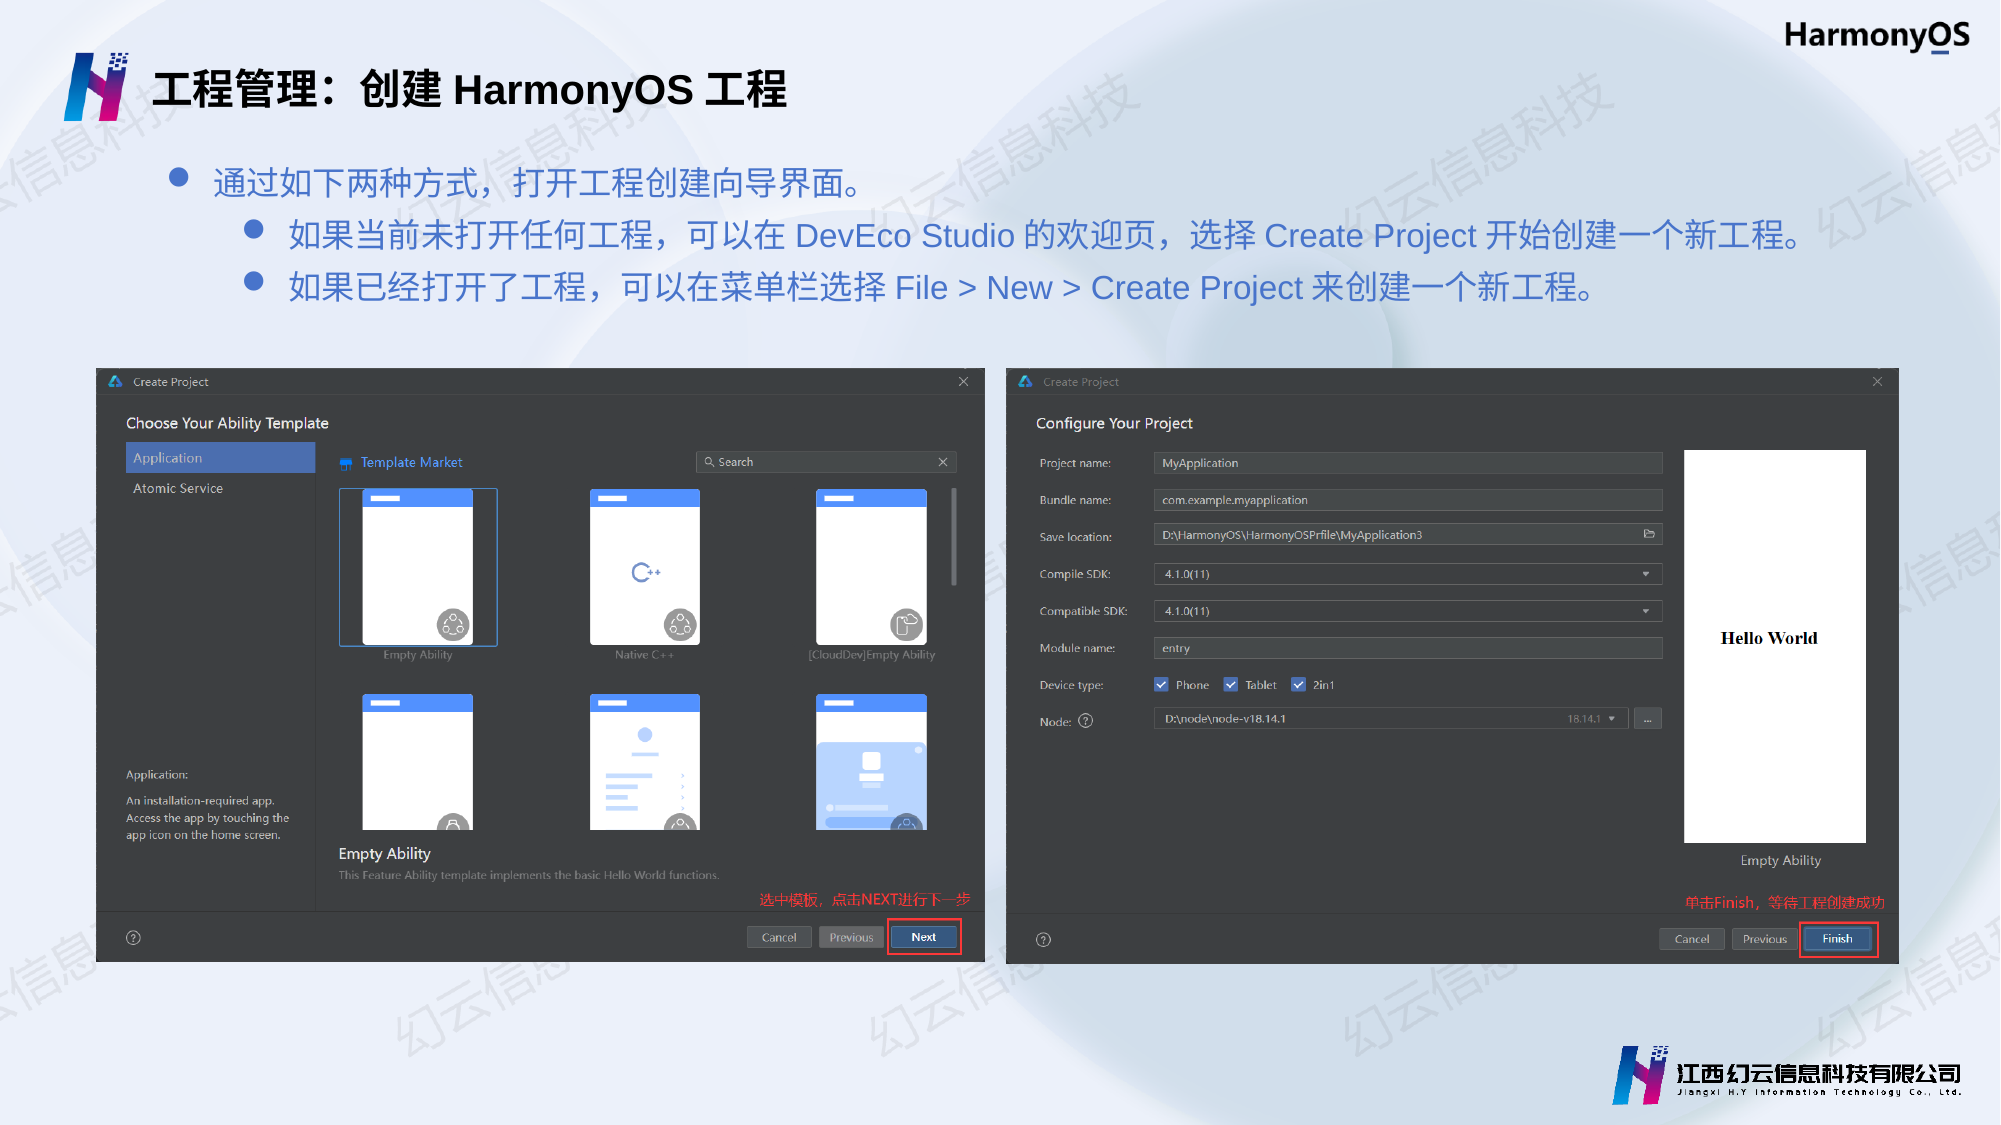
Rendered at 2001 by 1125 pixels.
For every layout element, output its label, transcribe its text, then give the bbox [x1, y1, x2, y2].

text_box 通过如下两种方式，打开工程创建向导界面。 如果当前未打开任何工程，可以在DevEco Studio的欢迎页，选择Create Project开始创建一个新工程。 如果已经打开了工程，可以在菜单栏选择File > New > Create Project来创建一个新工程。 [151, 142, 1850, 314]
picture [0, 0, 2001, 1125]
text_box 工程管理：创建HarmonyOS工程 [136, 46, 979, 130]
